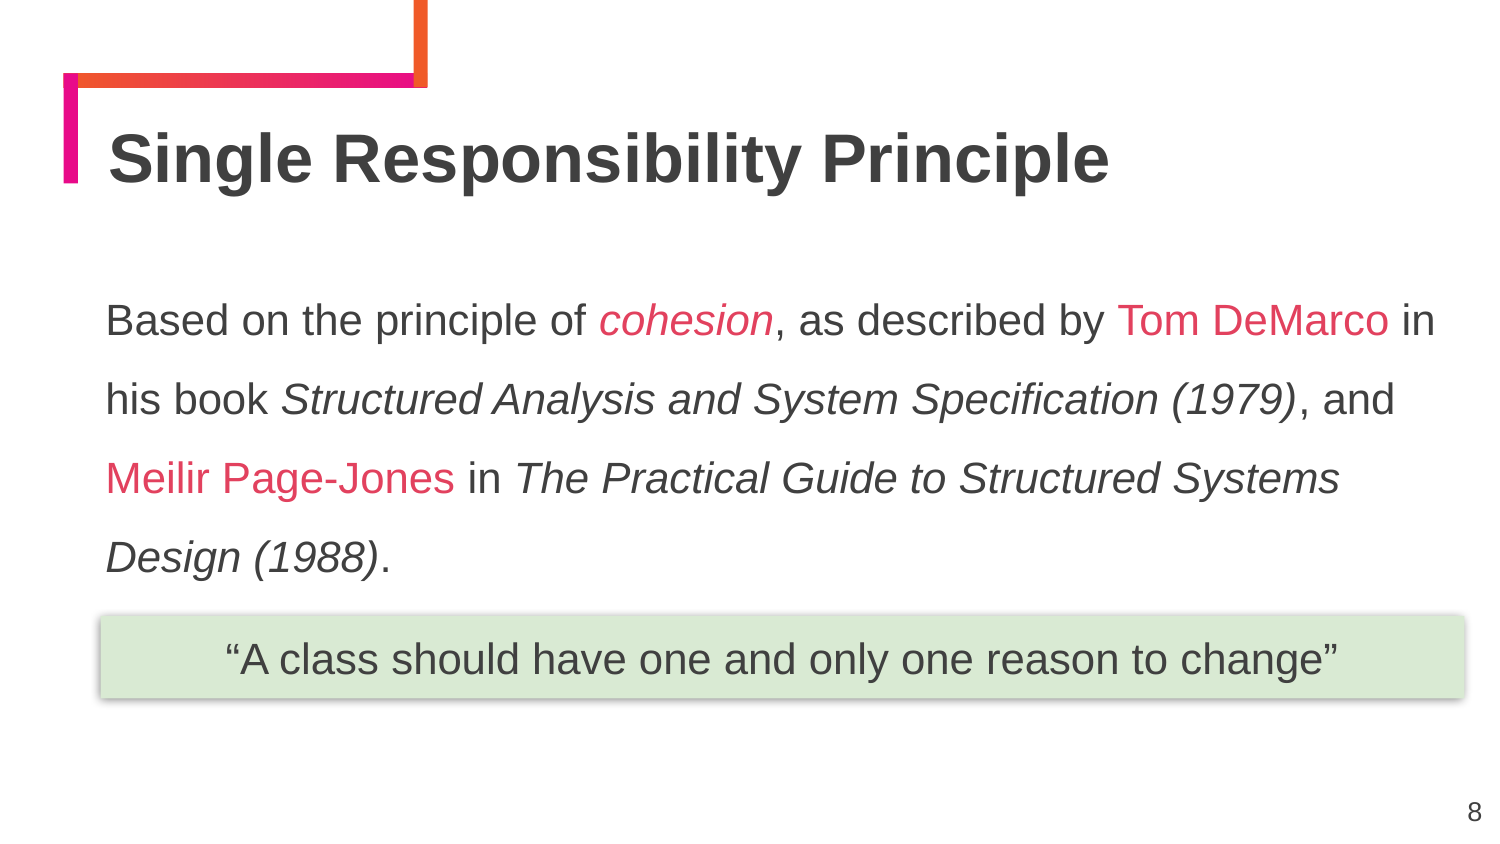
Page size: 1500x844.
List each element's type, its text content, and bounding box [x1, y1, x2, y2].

slide_number 8 [1403, 779, 1494, 844]
text_box “A class should have one and only one reason to change” [100, 615, 1465, 699]
title Single Responsibility Principle [100, 151, 1455, 203]
text_box Based on the principle of cohesion, as described by Tom DeMarco in his book Structured Analysis and System Specification (1979), and Meilir Page-Jones in The Practical Guide to Structured Systems Design (1988). [90, 250, 1455, 512]
